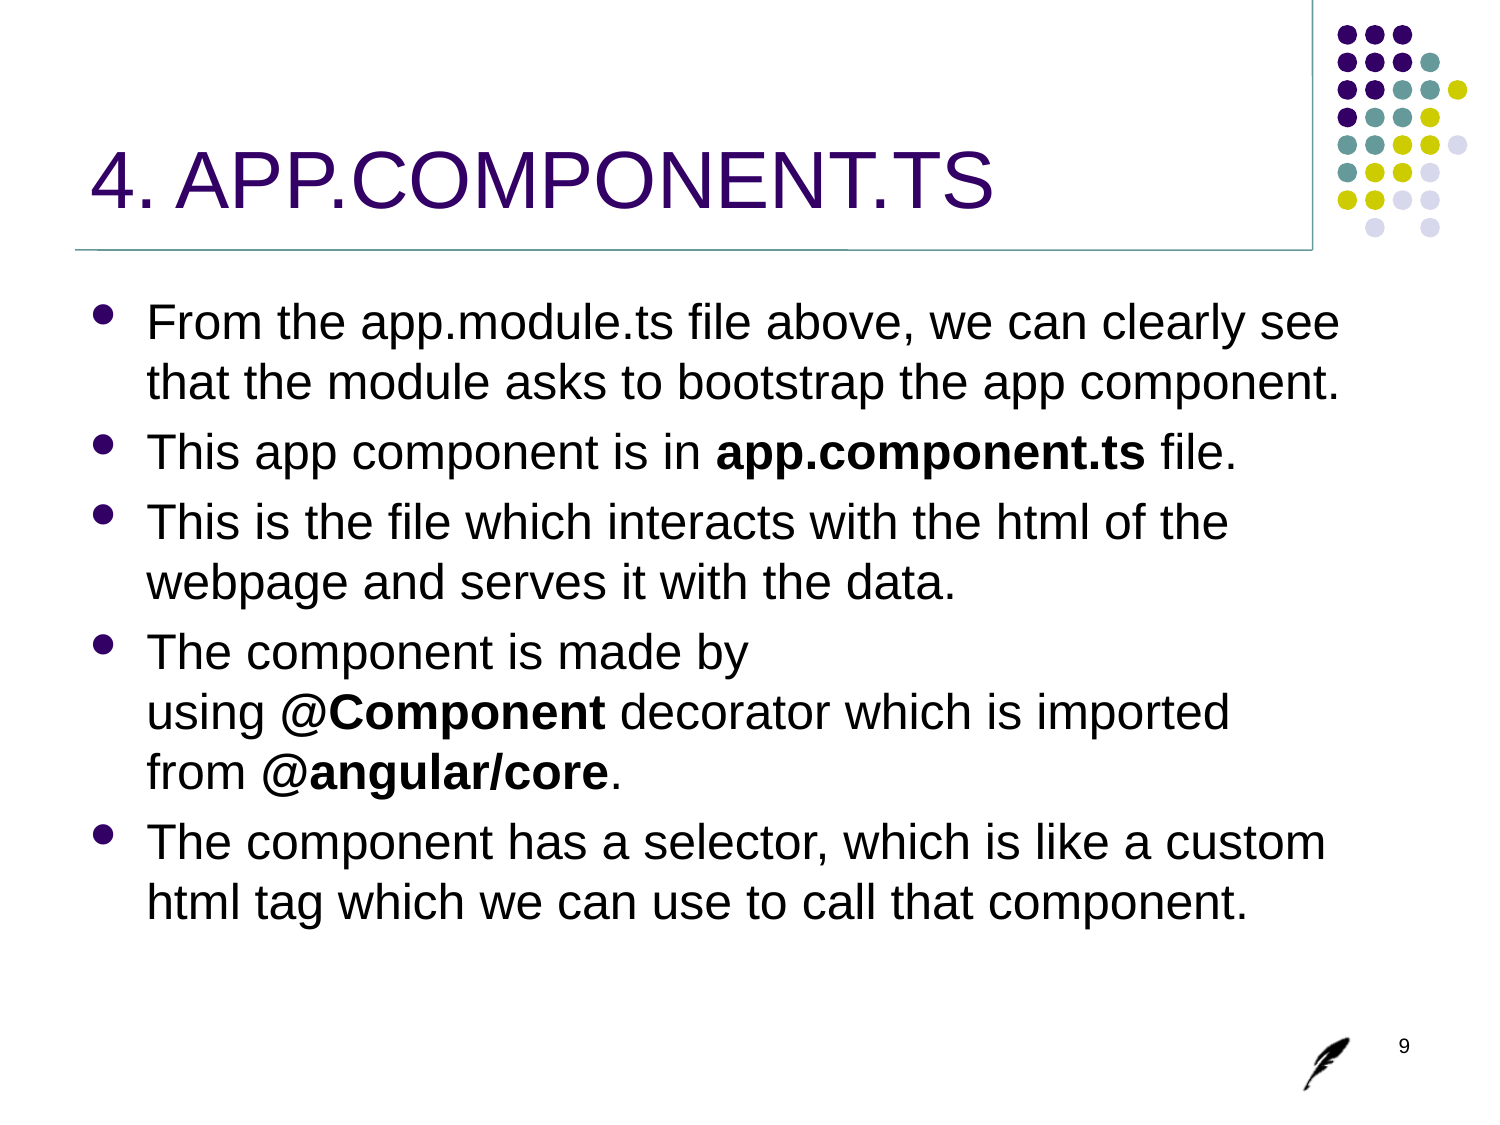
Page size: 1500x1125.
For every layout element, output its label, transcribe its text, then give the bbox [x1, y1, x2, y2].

slide_number 9 [1074, 1025, 1425, 1100]
list From the app.module.ts file above, we can clearly see that the module asks to bootstrap the app component. This app component is in app.component.ts file. This is the file which interacts with the html of the webpage and serves it with the data. The component is made by using @Component decorator which is imported from @angular/core. The component has a selector, which is like a custom html tag which we can use to call that component. [75, 282, 1425, 1006]
title 4. APP.COMPONENT.TS [75, 20, 1313, 233]
